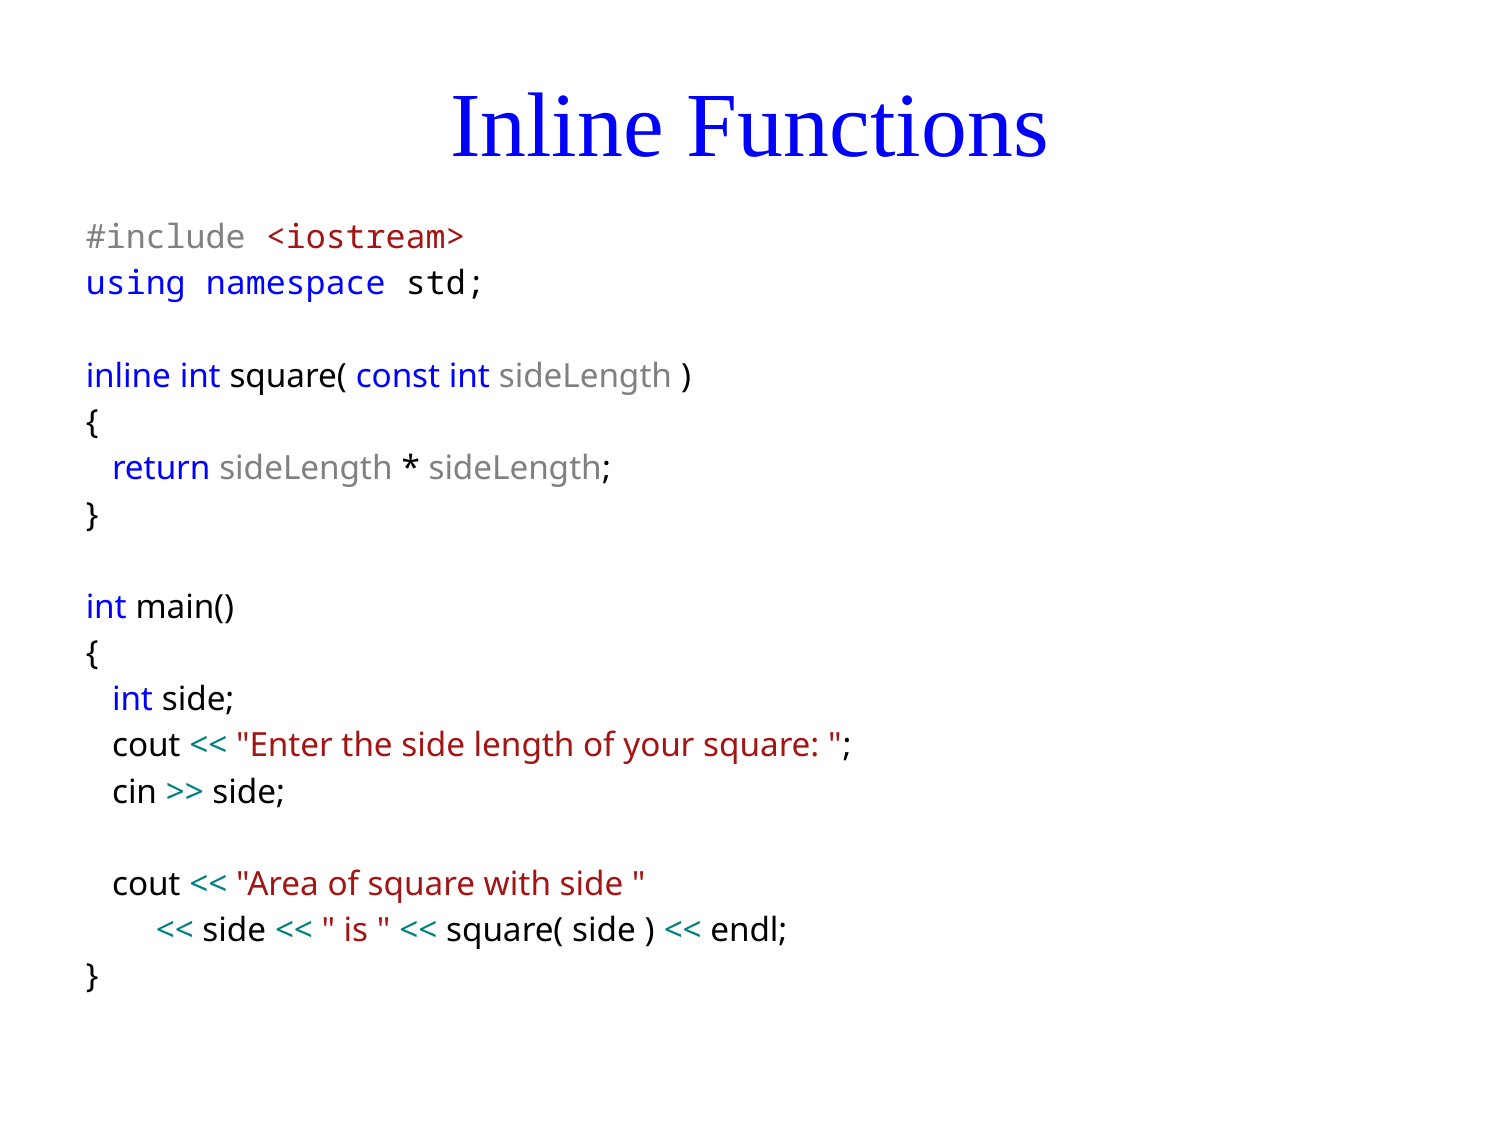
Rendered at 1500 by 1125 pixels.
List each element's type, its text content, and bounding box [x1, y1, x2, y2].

list #include <iostream> using namespace std; inline int square( const int sideLength ) { return sideLength * sideLength; } int main() { int side; cout << "Enter the side length of your square: "; cin >> side; cout << "Area of square with side " << side << " is " << square( side ) << endl; } [70, 207, 1430, 1036]
title Inline Functions [70, 30, 1430, 207]
